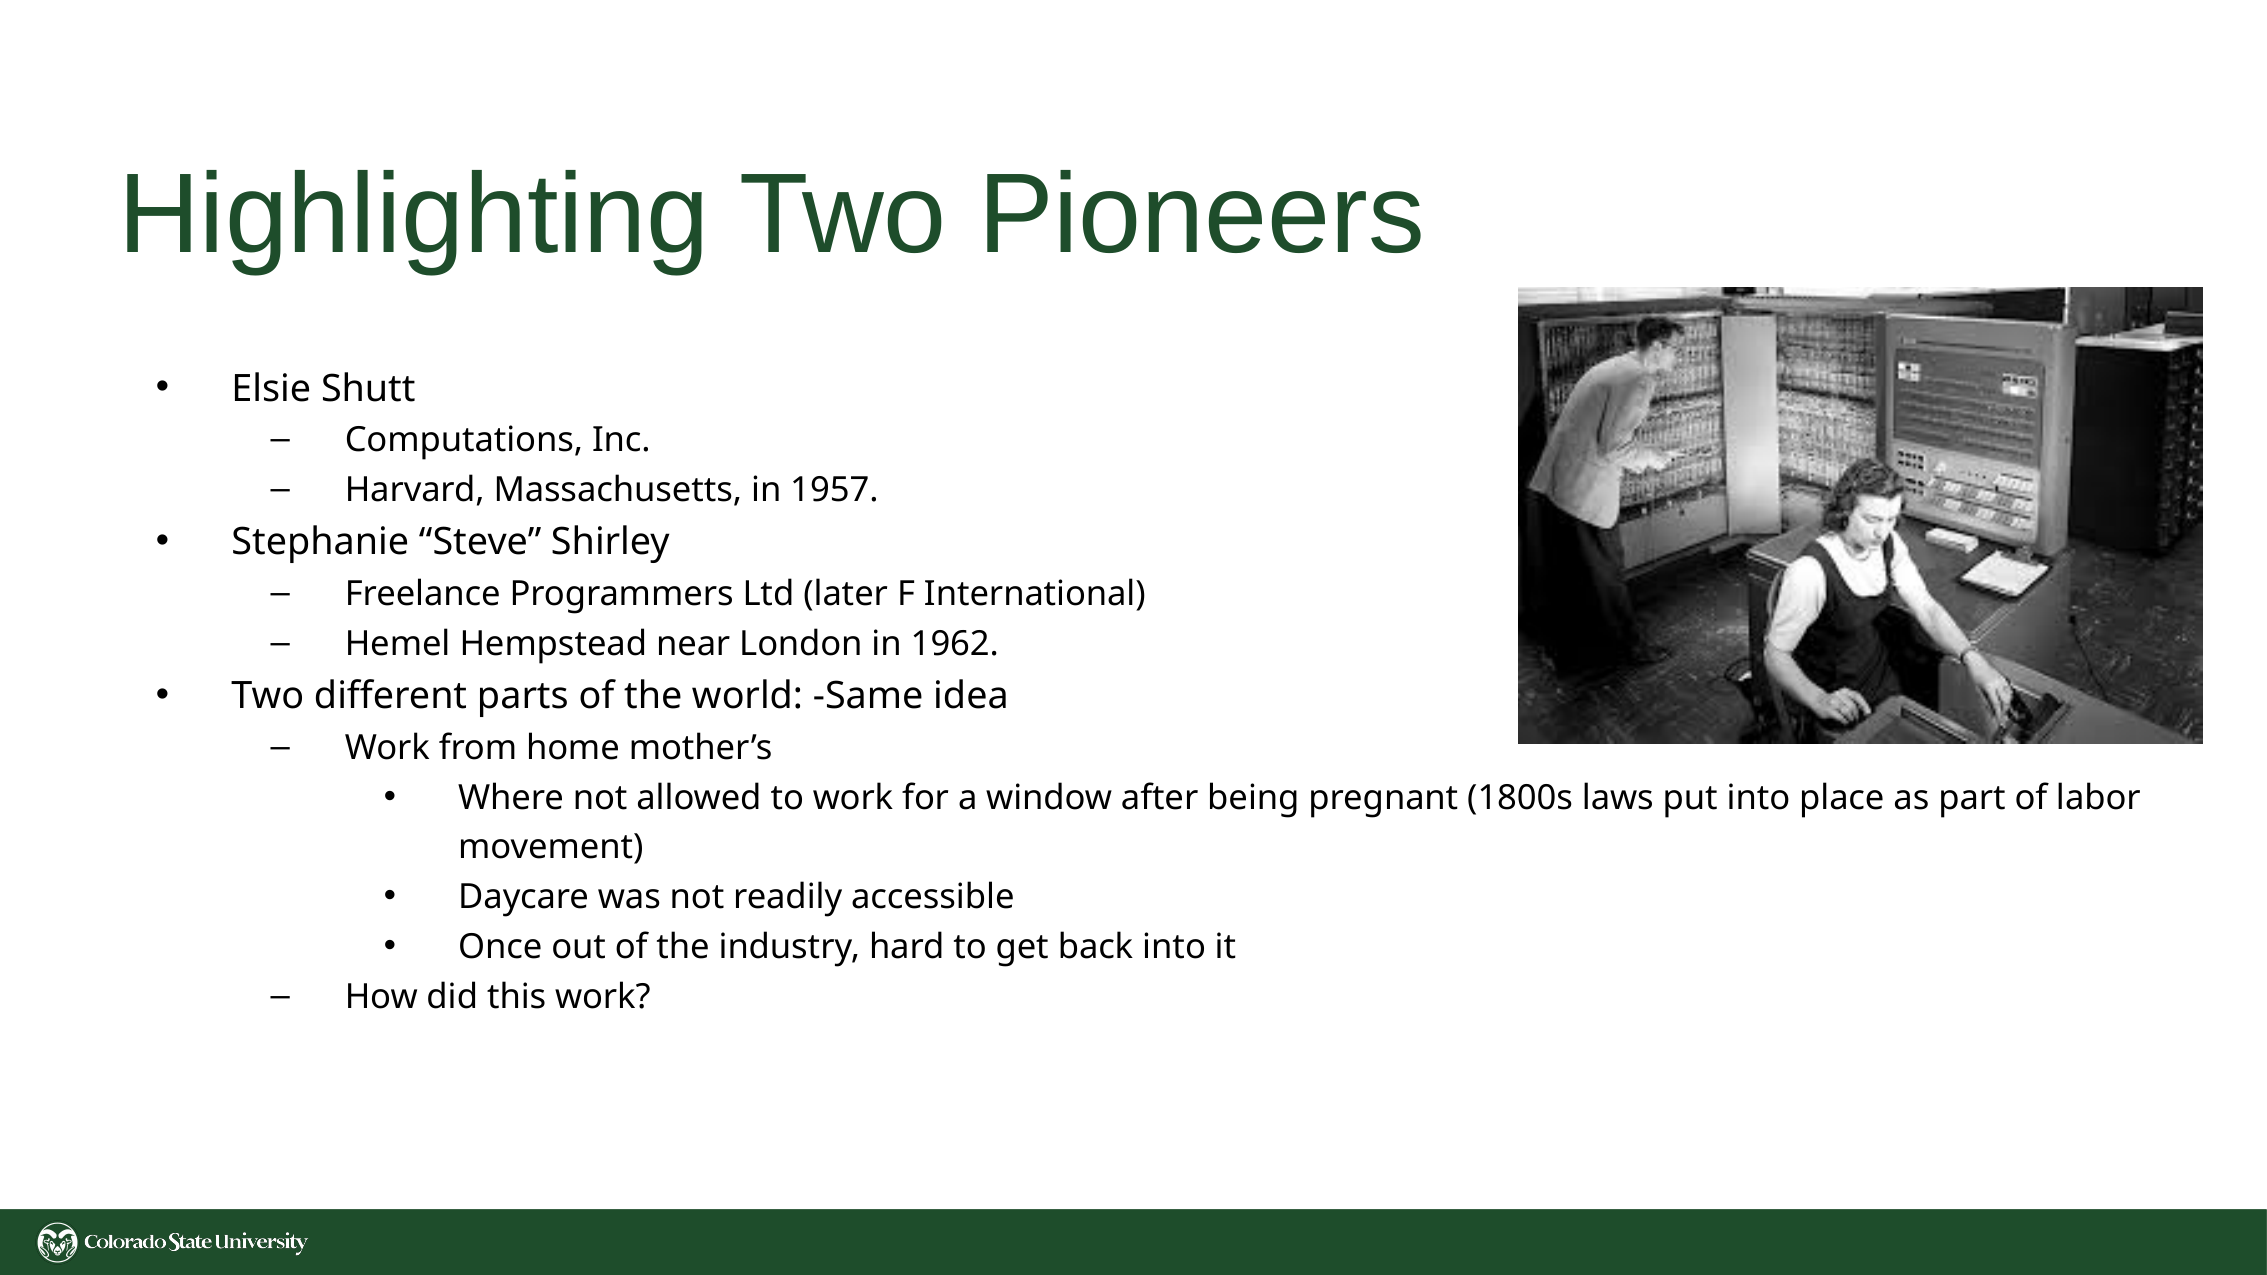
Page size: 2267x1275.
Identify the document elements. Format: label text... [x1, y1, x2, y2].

picture [25, 1209, 320, 1275]
picture [1518, 287, 2203, 744]
list Elsie Shutt Computations, Inc. Harvard, Massachusetts, in 1957. Stephanie “Steve” Shirley Freelance Programmers Ltd (later F International) Hemel Hempstead near London in 1962. Two different parts of the world: -Same idea Work from home mother’s Where not allowed to work for a window after being pregnant (1800s laws put into place as part of labor movement) Daycare was not readily accessible Once out of the industry, hard to get back into it How did this work? [103, 339, 2164, 1045]
title Highlighting Two Pioneers [103, 123, 2164, 290]
